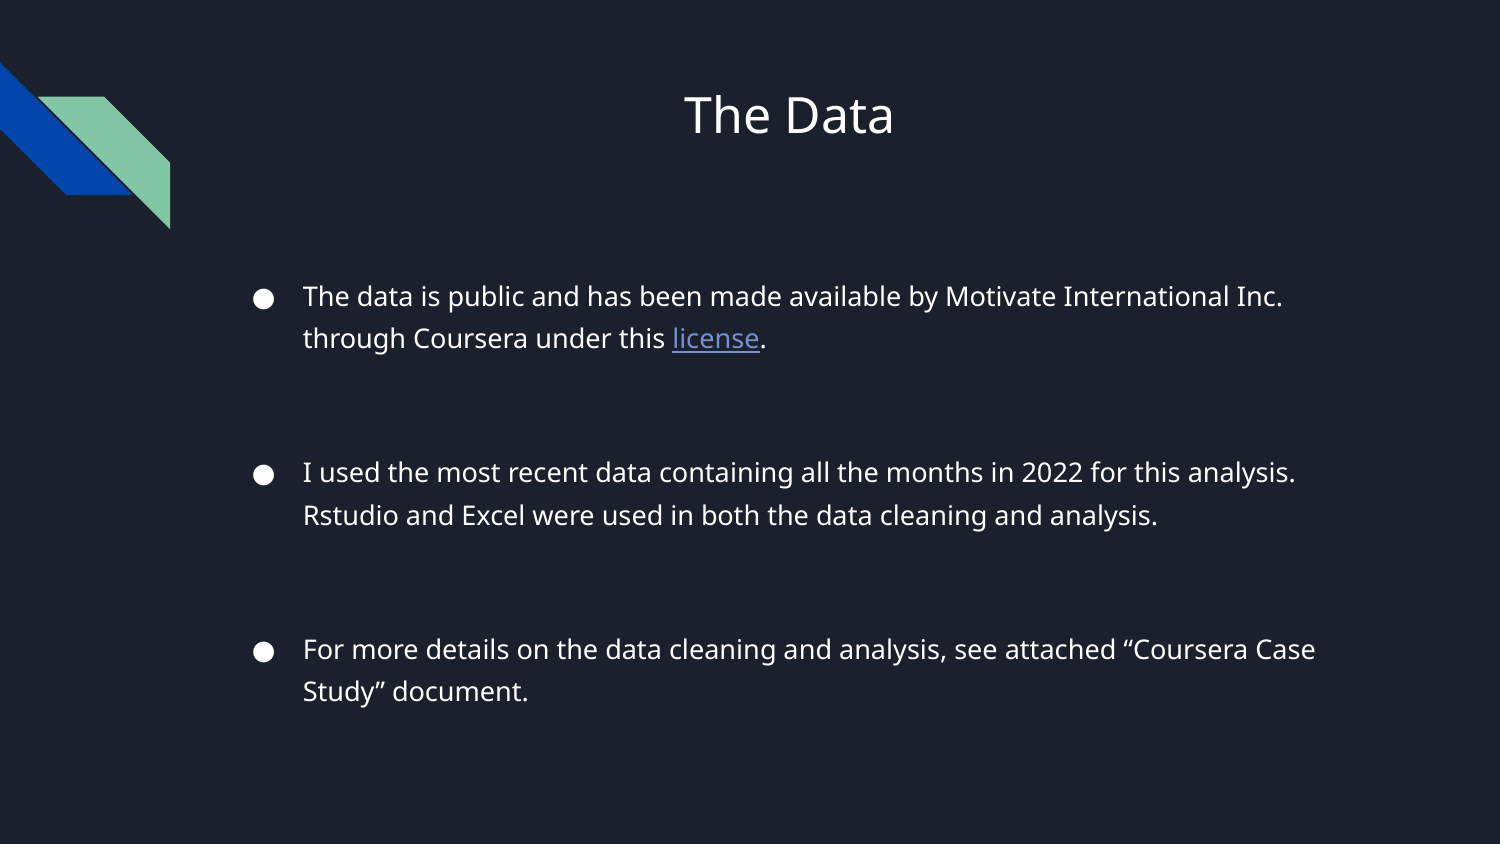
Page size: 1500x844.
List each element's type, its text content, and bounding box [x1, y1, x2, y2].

list The data is public and has been made available by Motivate International Inc. through Coursera under this license. I used the most recent data containing all the months in 2022 for this analysis. Rstudio and Excel were used in both the data cleaning and analysis. For more details on the data cleaning and analysis, see attached “Coursera Case Study” document. [212, 257, 1368, 735]
title The Data [212, 64, 1368, 215]
